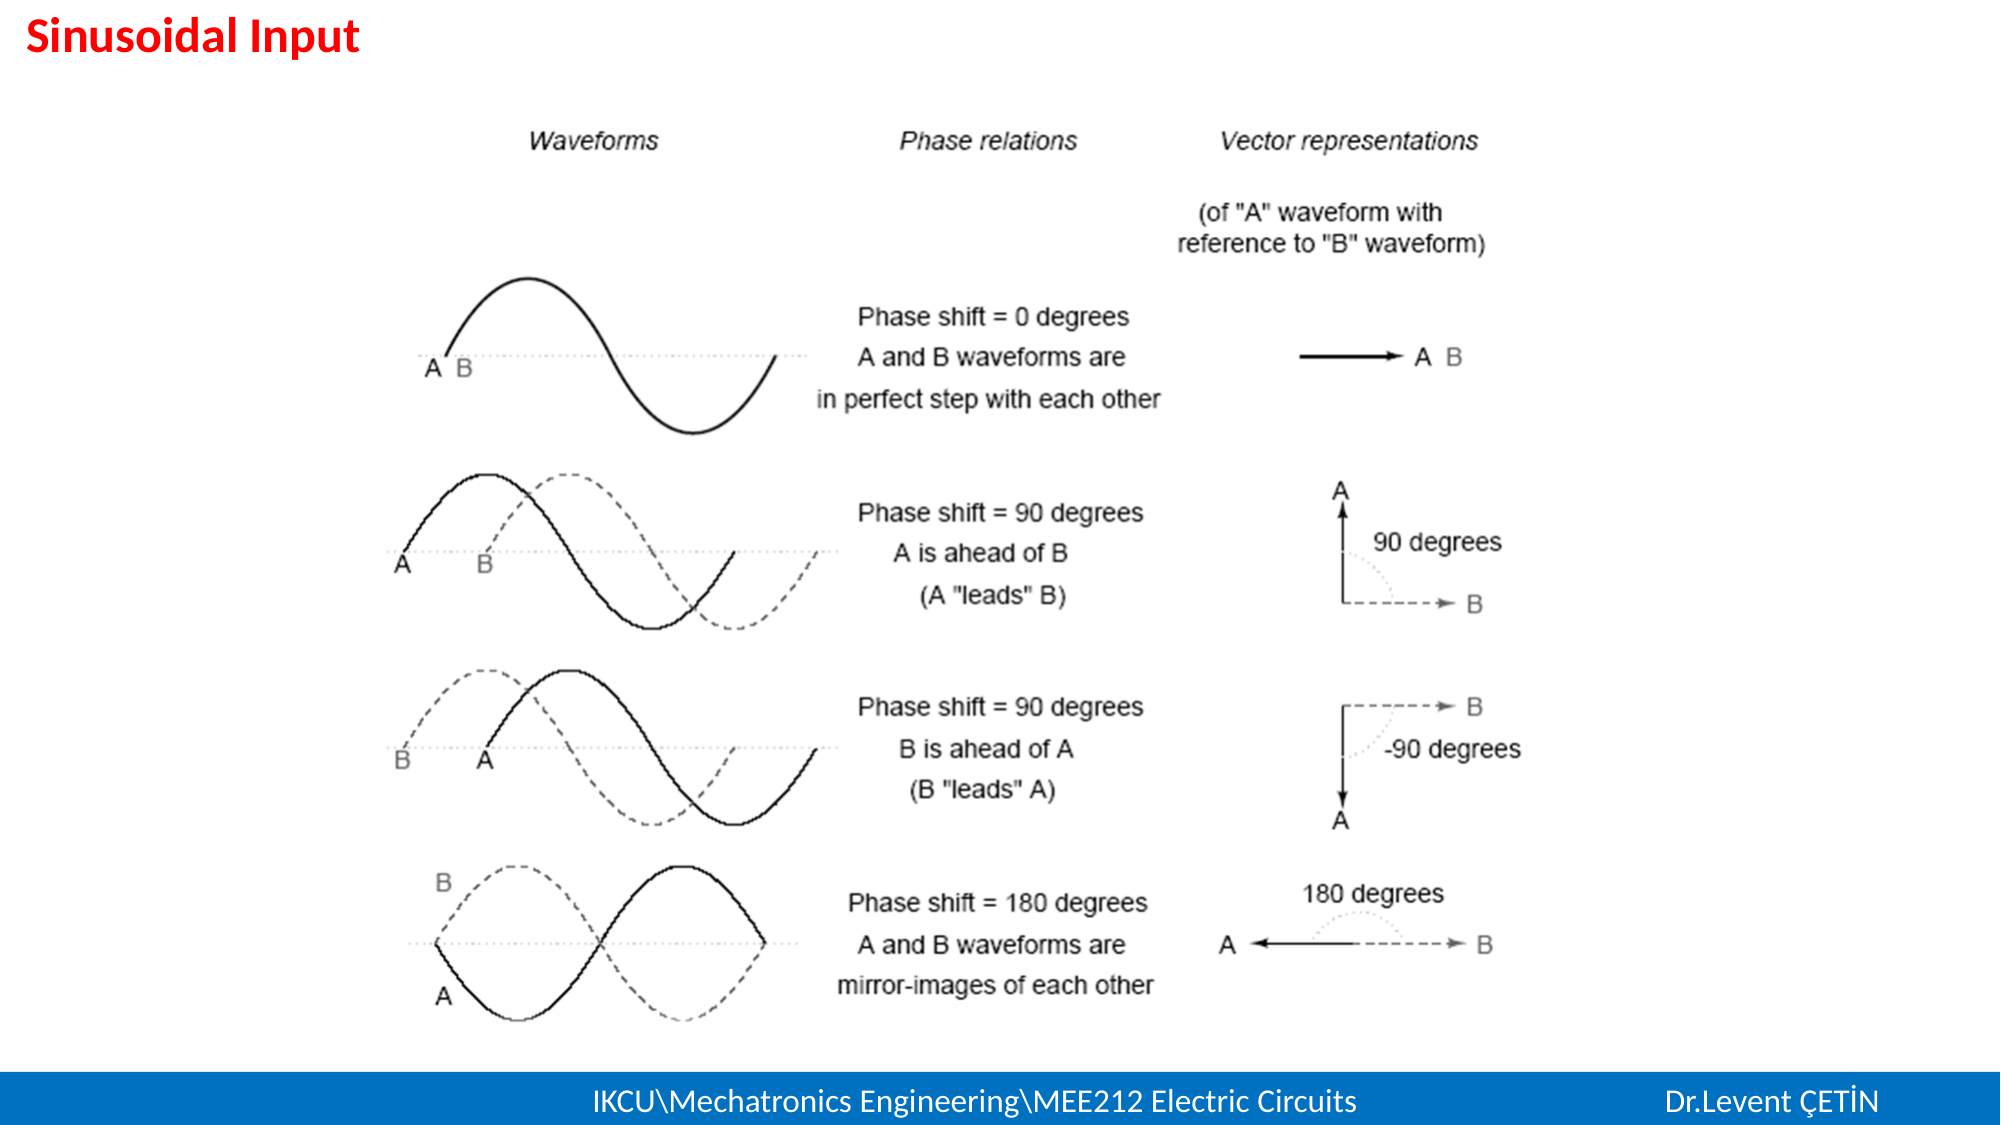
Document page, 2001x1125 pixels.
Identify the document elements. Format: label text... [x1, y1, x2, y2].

text_box Sinusoidal Input [0, 0, 1242, 71]
text_box IKCU\Mechatronics Engineering\MEE212 Electric Circuits Dr.Levent ÇETİN [0, 1071, 2000, 1125]
picture [363, 104, 1560, 1038]
